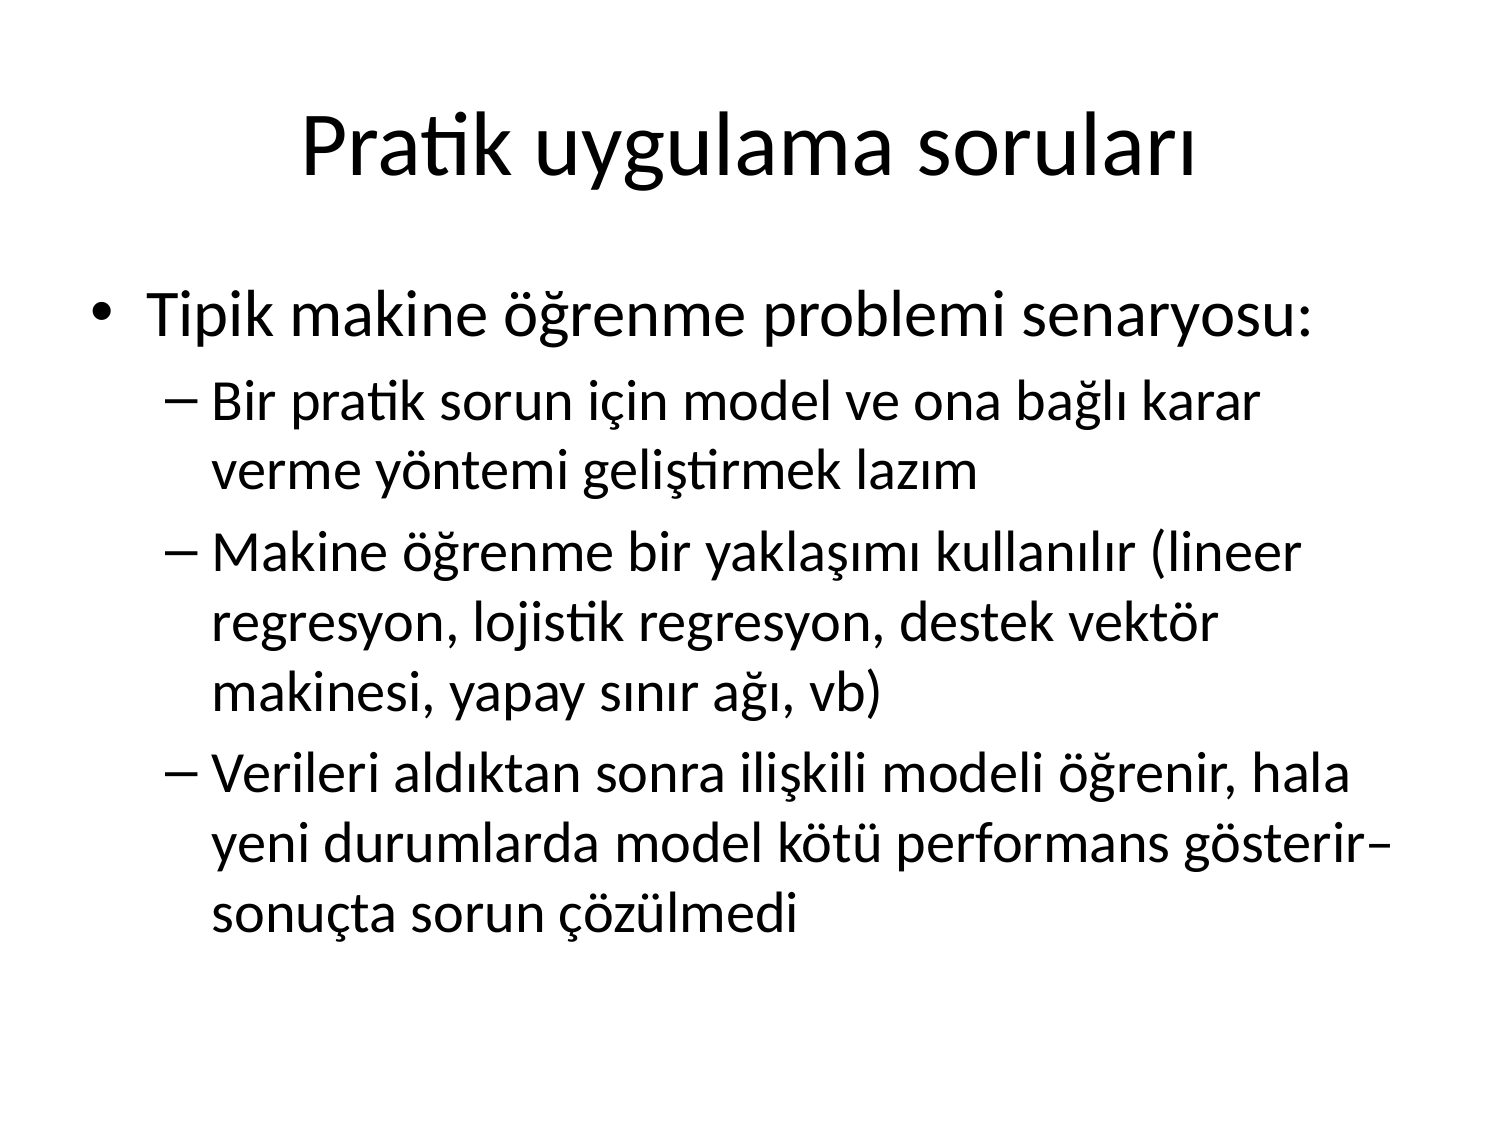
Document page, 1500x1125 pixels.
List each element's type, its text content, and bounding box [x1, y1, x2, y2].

list Tipik makine öğrenme problemi senaryosu: Bir pratik sorun için model ve ona bağlı karar verme yöntemi geliştirmek lazım Makine öğrenme bir yaklaşımı kullanılır (lineer regresyon, lojistik regresyon, destek vektör makinesi, yapay sınır ağı, vb) Verileri aldıktan sonra ilişkili modeli öğrenir, hala yeni durumlarda model kötü performans gösterir–sonuçta sorun çözülmedi [75, 262, 1425, 1005]
title Pratik uygulama soruları [75, 45, 1425, 233]
